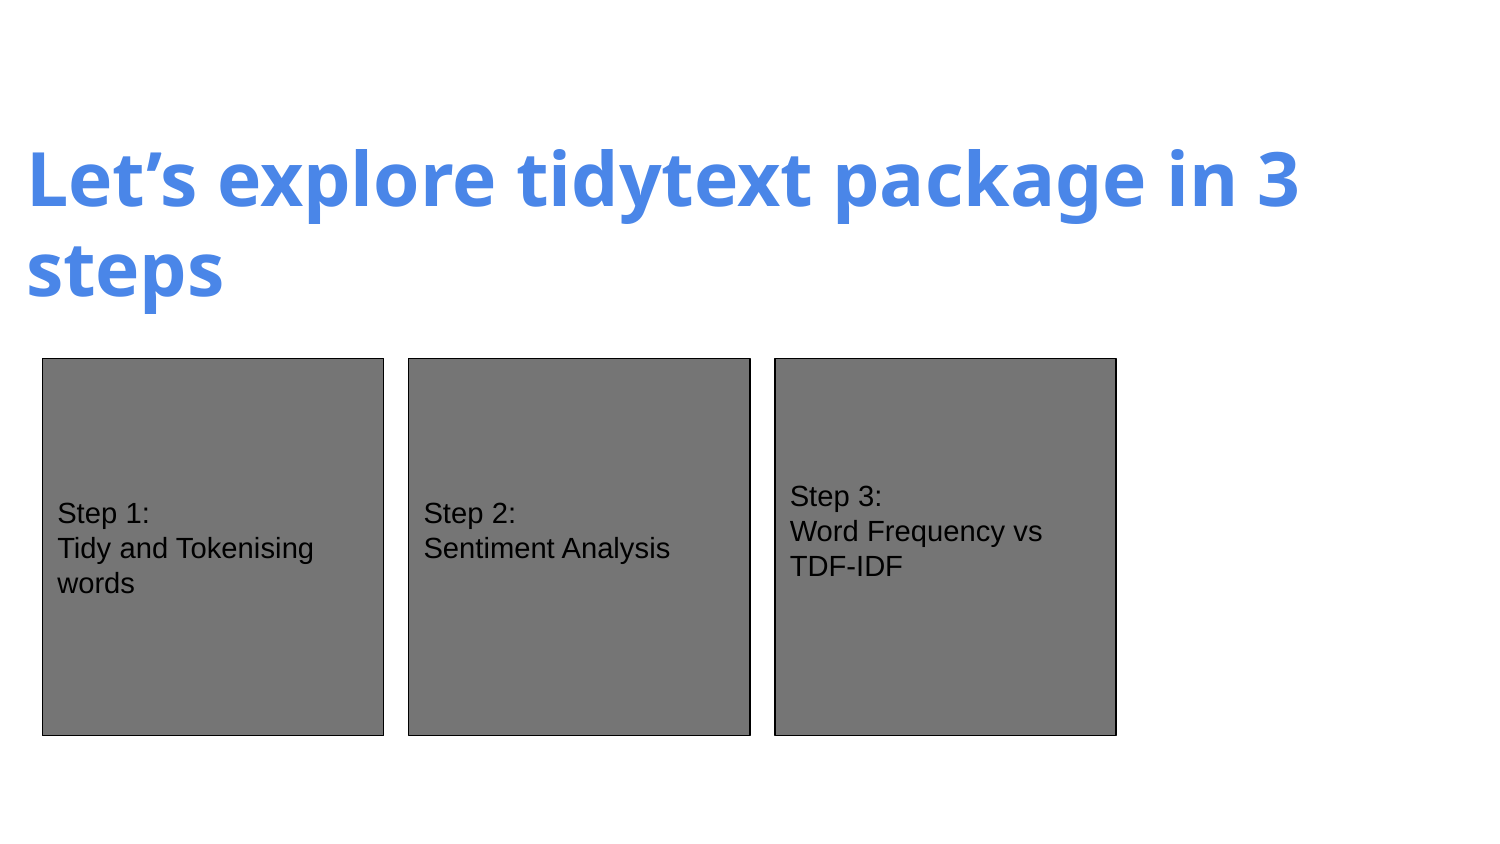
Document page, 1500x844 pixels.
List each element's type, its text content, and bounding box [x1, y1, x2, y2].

title Let’s explore tidytext package in 3 steps [10, 116, 1494, 237]
text_box Step 3: Word Frequency vs TDF-IDF [774, 358, 1117, 736]
text_box Step 1: Tidy and Tokenising words [42, 358, 384, 736]
text_box Step 2: Sentiment Analysis [408, 358, 750, 736]
